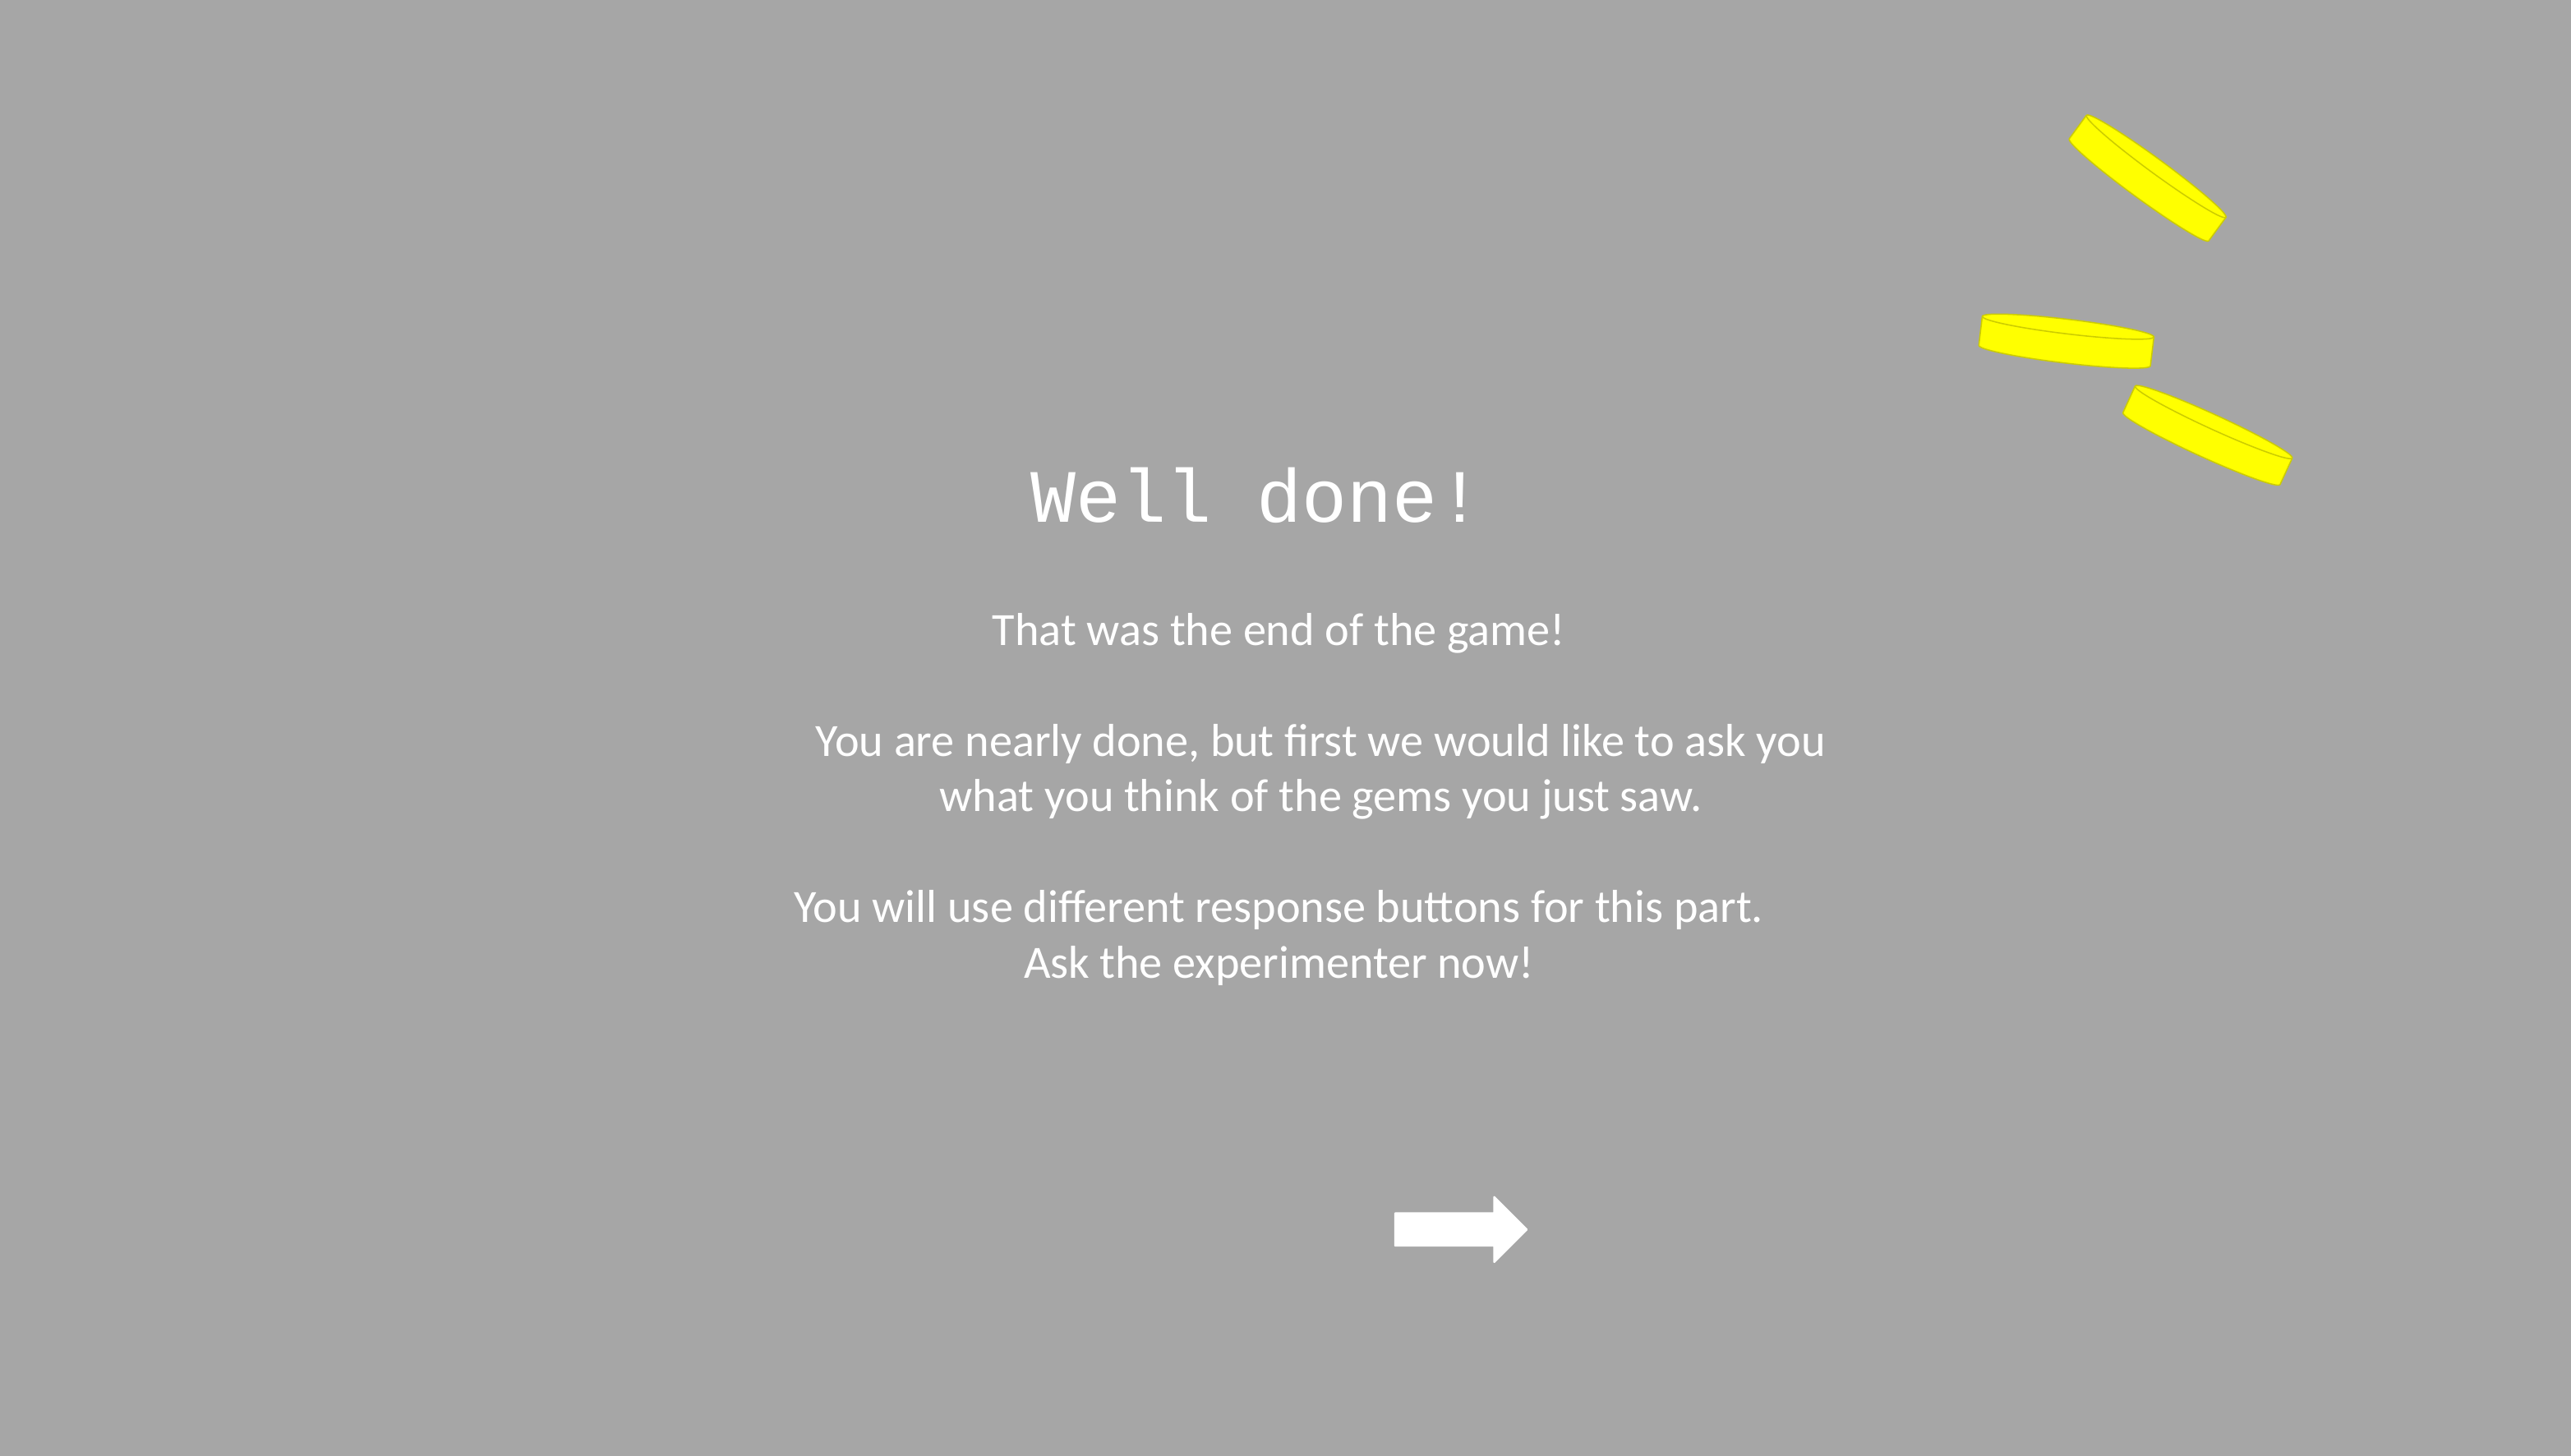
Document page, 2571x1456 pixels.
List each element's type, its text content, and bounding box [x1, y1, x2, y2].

text_box Well done! That was the end of the game! You are nearly done, but first we would like to ask you what you think of the gems you just saw. You will use different response buttons for this part. Ask the experimenter now! [189, 435, 2369, 1246]
text_box [1393, 1195, 1529, 1265]
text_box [1979, 155, 2295, 458]
